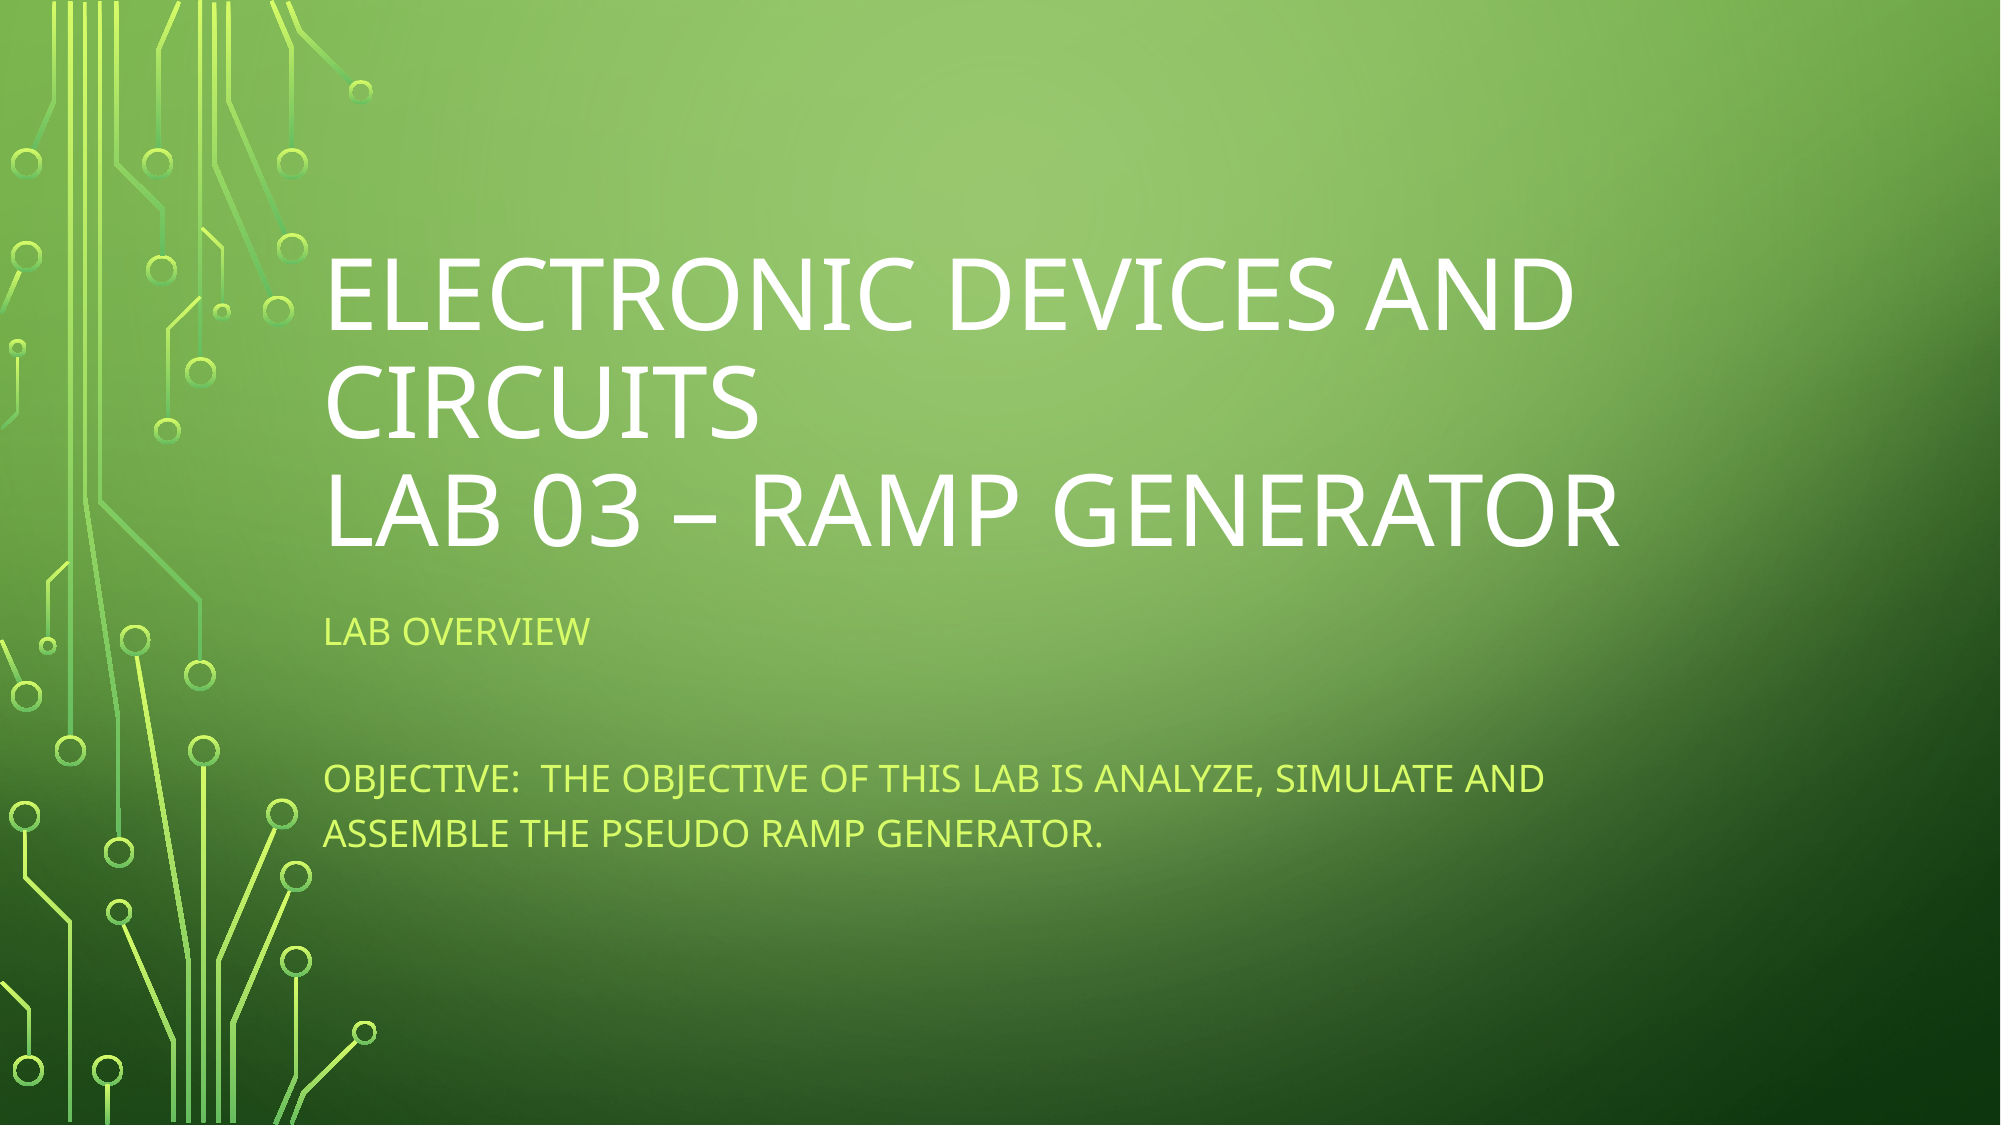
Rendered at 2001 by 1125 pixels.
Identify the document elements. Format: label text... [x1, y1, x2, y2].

title Electronic Devices and Circuits Lab 03 – ramp generator [307, 184, 1750, 576]
subtitle Lab overview Objective: The objective of this lab is analyze, simulate and assemble the pseudo ramp generator. [307, 590, 1750, 863]
